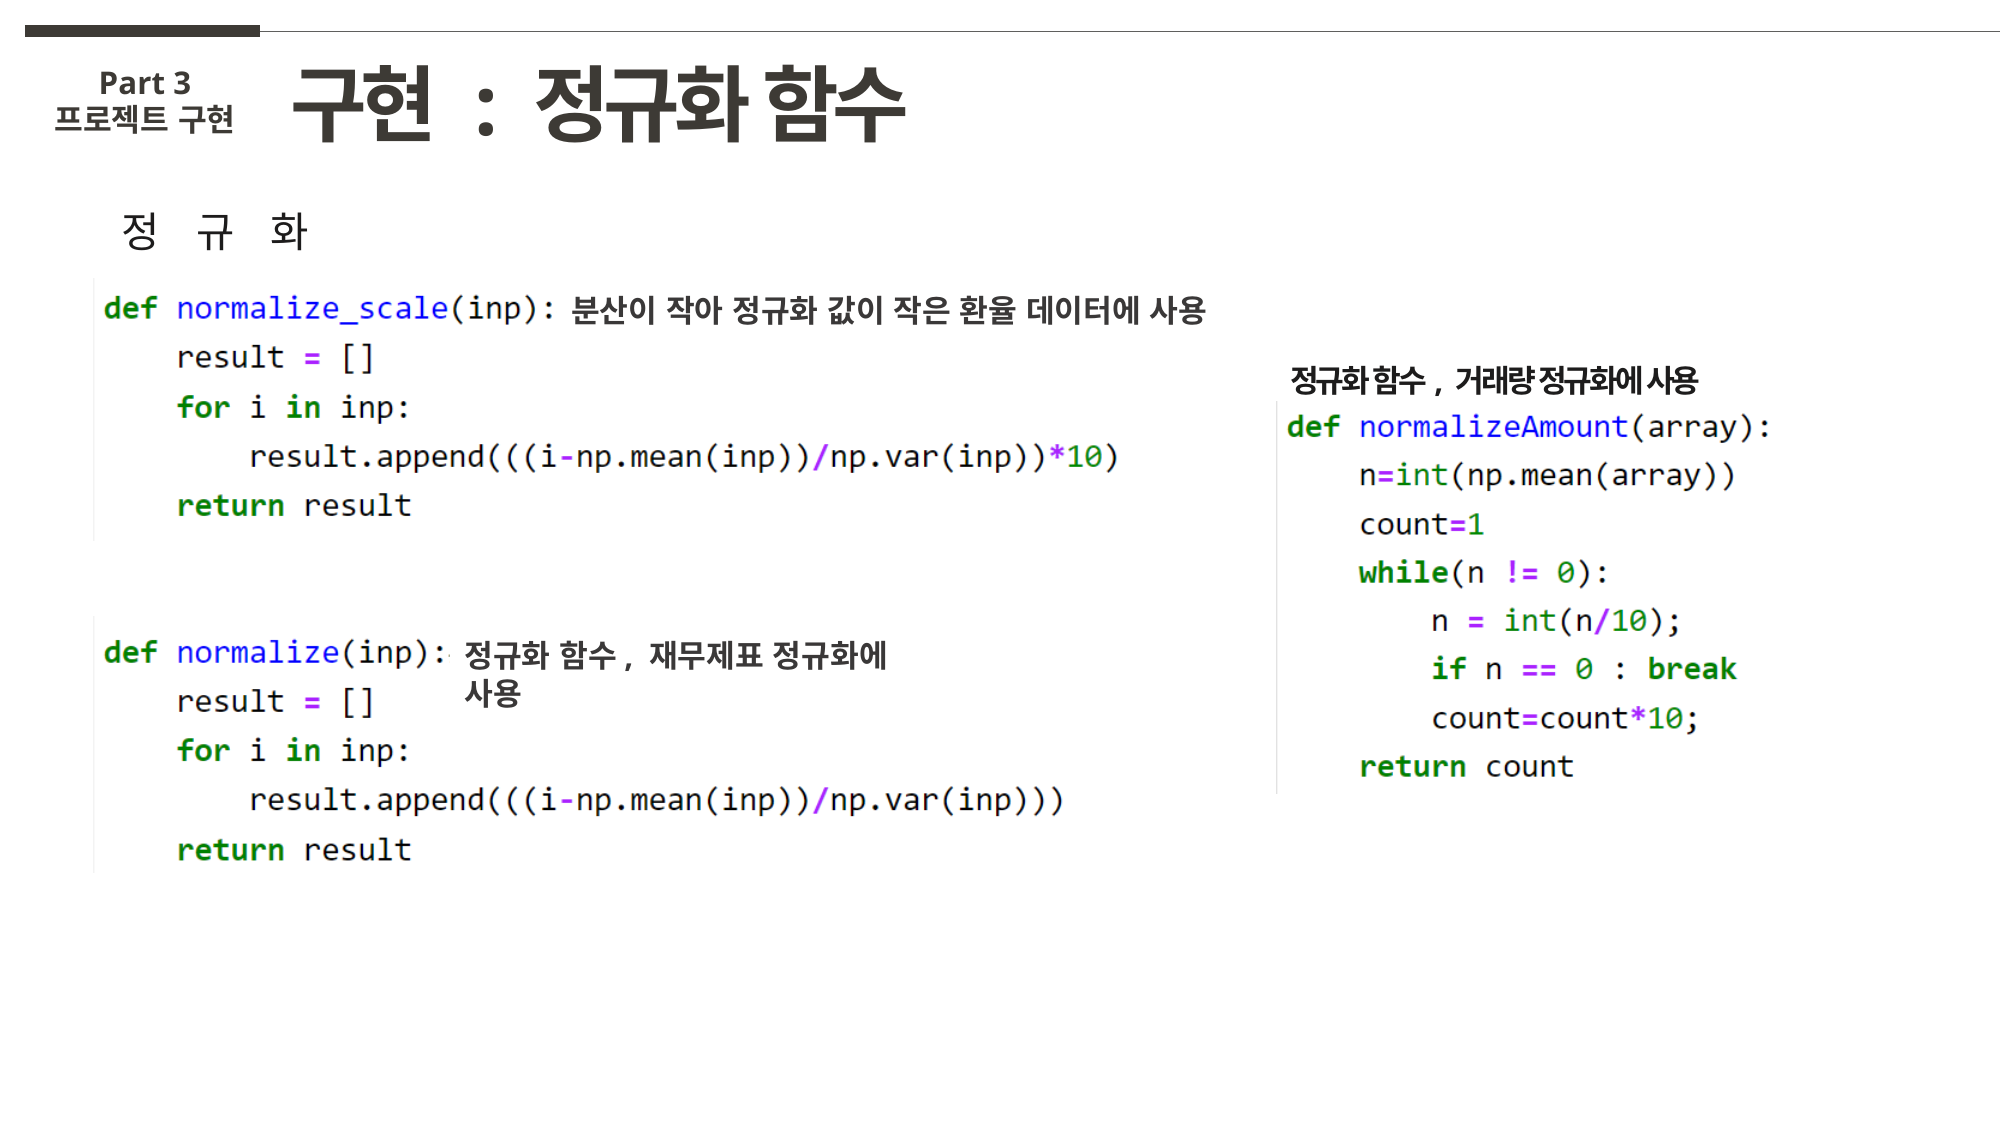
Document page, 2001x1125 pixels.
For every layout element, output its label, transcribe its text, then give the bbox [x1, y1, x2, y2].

text_box 정규화 함수 [106, 168, 321, 278]
text_box 구현 : 정규화 함수 [275, 75, 1037, 160]
text_box [0, 0, 2000, 75]
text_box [93, 278, 1411, 541]
text_box Part 3 프로젝트 구현 [17, 55, 273, 146]
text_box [1275, 331, 1826, 794]
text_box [93, 616, 1144, 873]
